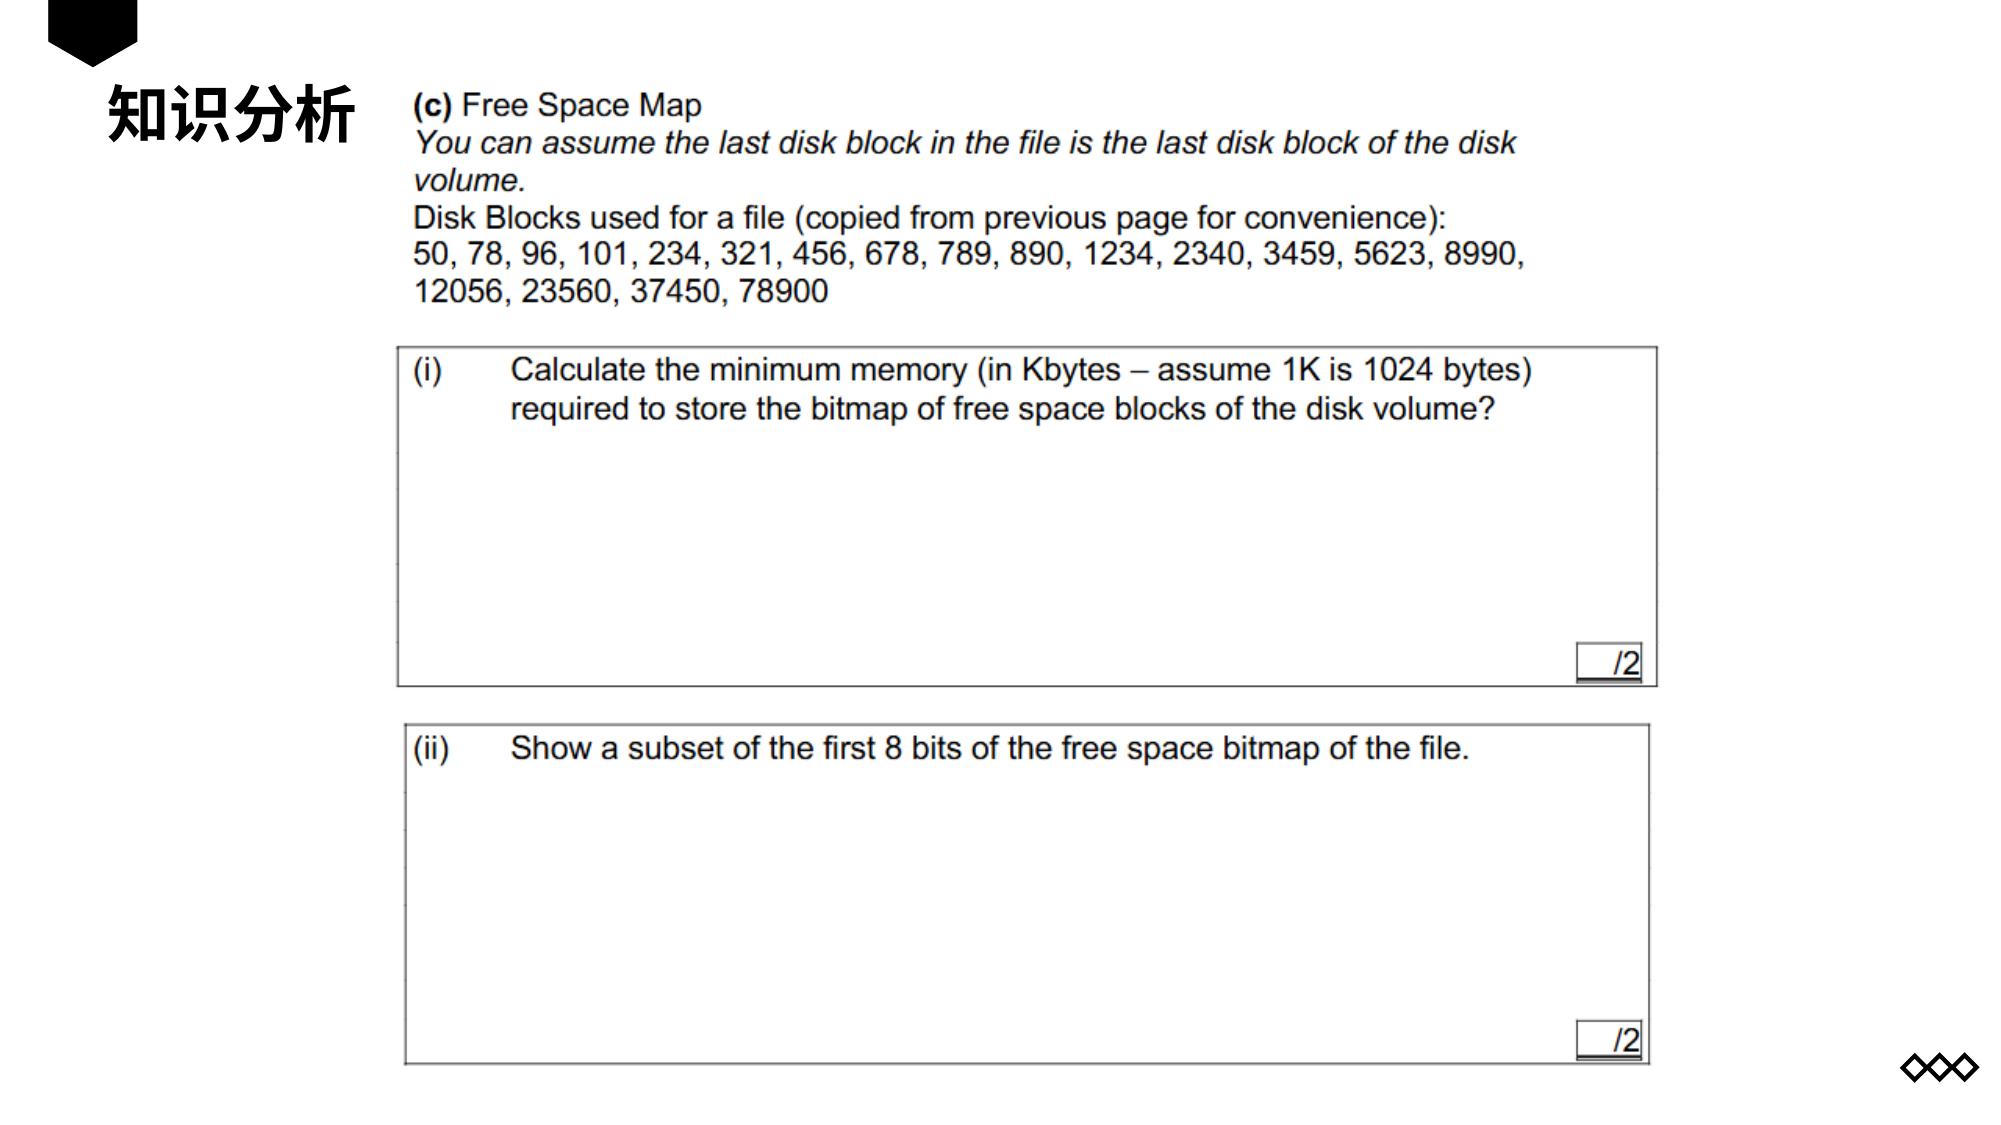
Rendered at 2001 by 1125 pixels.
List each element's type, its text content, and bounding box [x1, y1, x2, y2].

picture [393, 74, 1662, 1080]
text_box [1902, 1054, 1977, 1081]
text_box 题目概述 [173, 68, 1891, 234]
text_box 知识分析 [92, 67, 1015, 158]
text_box [48, 0, 138, 67]
